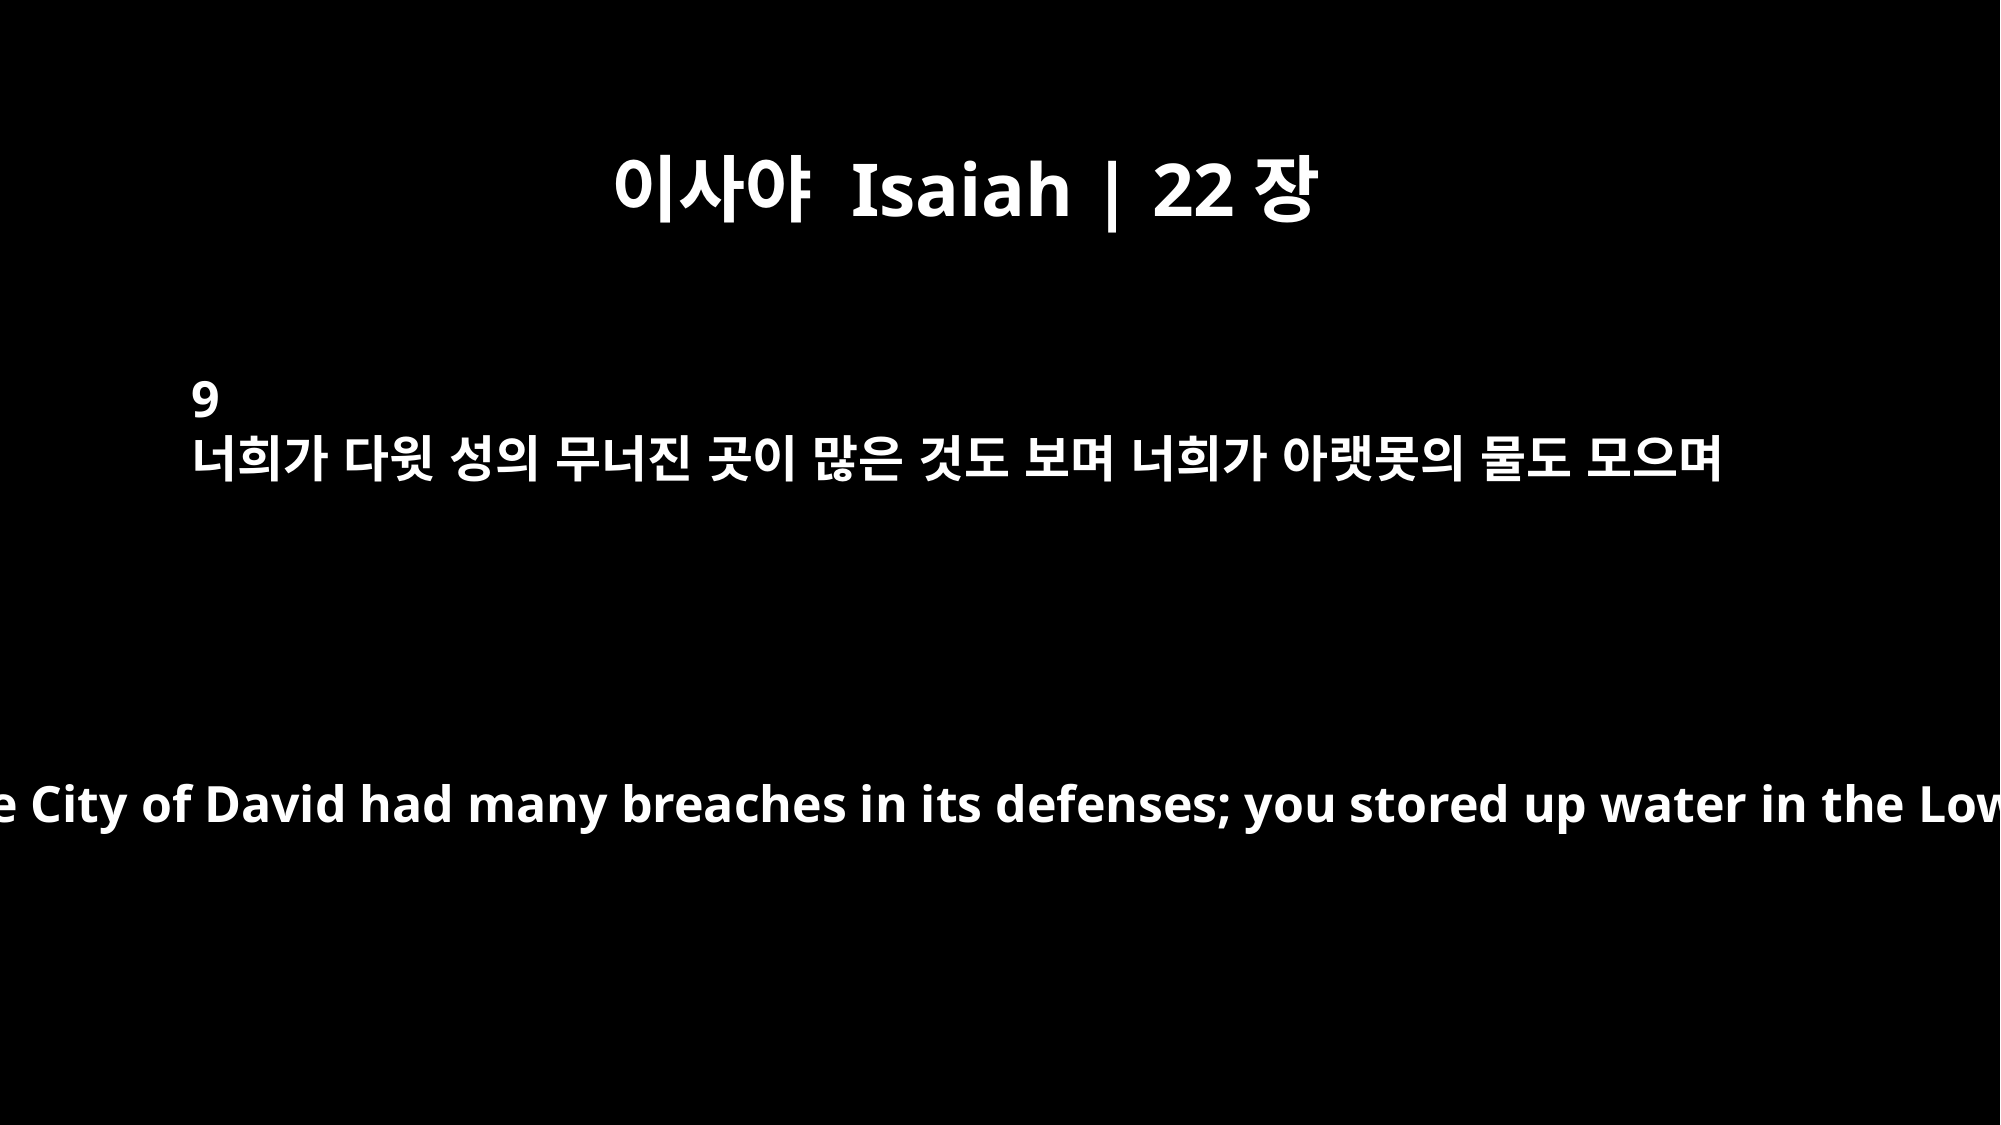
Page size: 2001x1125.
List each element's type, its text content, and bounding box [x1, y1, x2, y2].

text_box 9 너희가 다윗 성의 무너진 곳이 많은 것도 보며 너희가 아랫못의 물도 모으며 [176, 359, 1741, 495]
text_box you saw that the City of David had many breaches in its defenses; you stored up water in the Lower Pool. [0, 764, 2000, 840]
text_box 이사야 Isaiah | 22장 [596, 136, 1336, 239]
